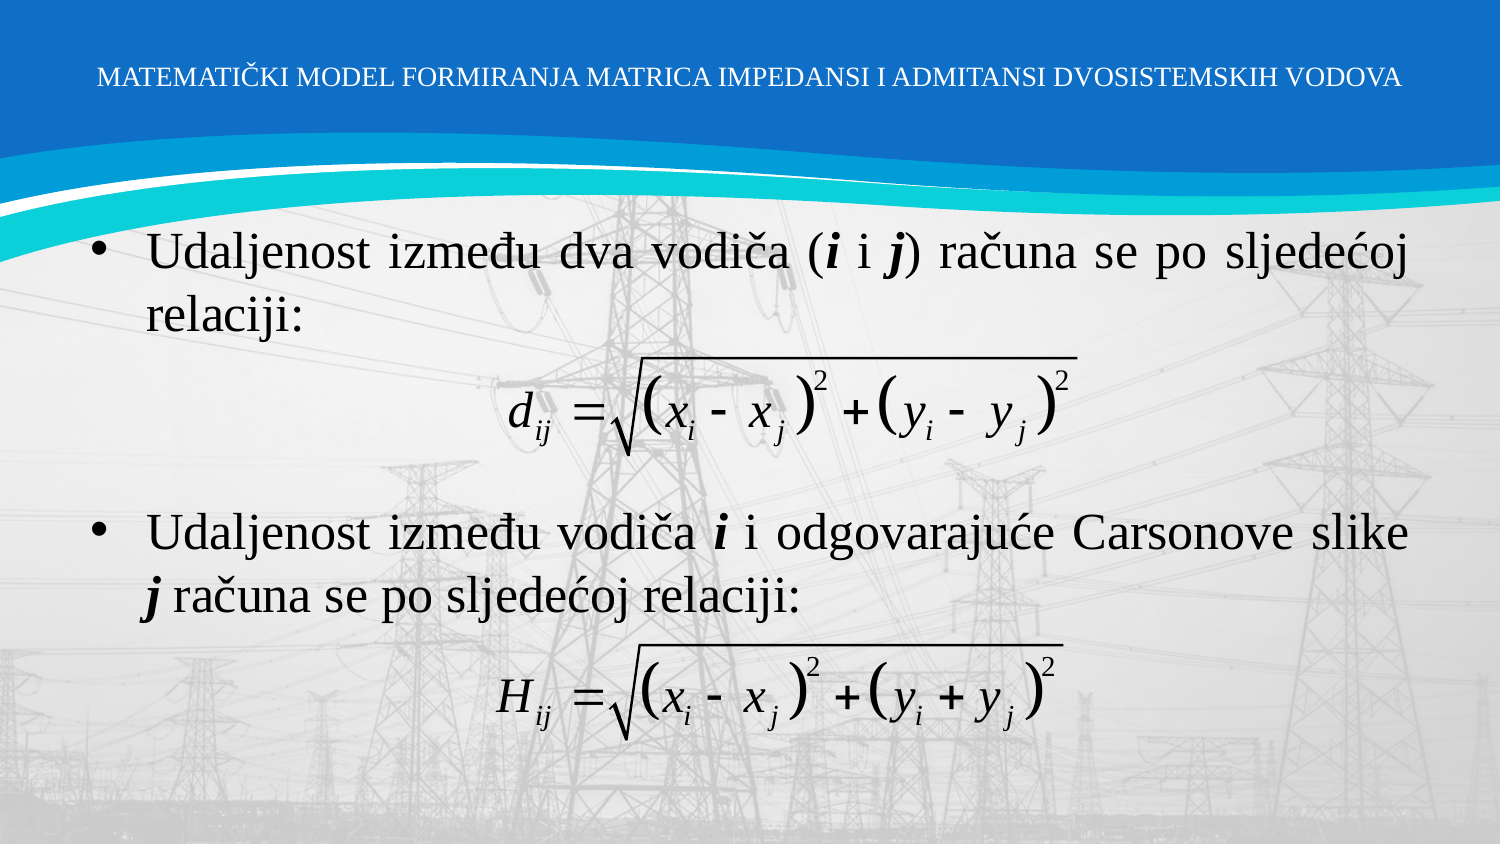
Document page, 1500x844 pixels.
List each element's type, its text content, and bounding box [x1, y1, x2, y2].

picture [284, 195, 925, 209]
list Udaljenost između dva vodiča (i i j) računa se po sljedećoj relaciji: Udaljenost između vodiča i i odgovarajuće Carsonove slike j računa se po sljedećoj relaciji: [75, 209, 1425, 767]
picture [0, 201, 1500, 844]
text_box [487, 634, 1076, 751]
title MATEMATIČKI MODEL FORMIRANJA MATRICA IMPEDANSI I ADMITANSI DVOSISTEMSKIH VODOVA [75, 9, 1425, 150]
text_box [499, 346, 1088, 467]
